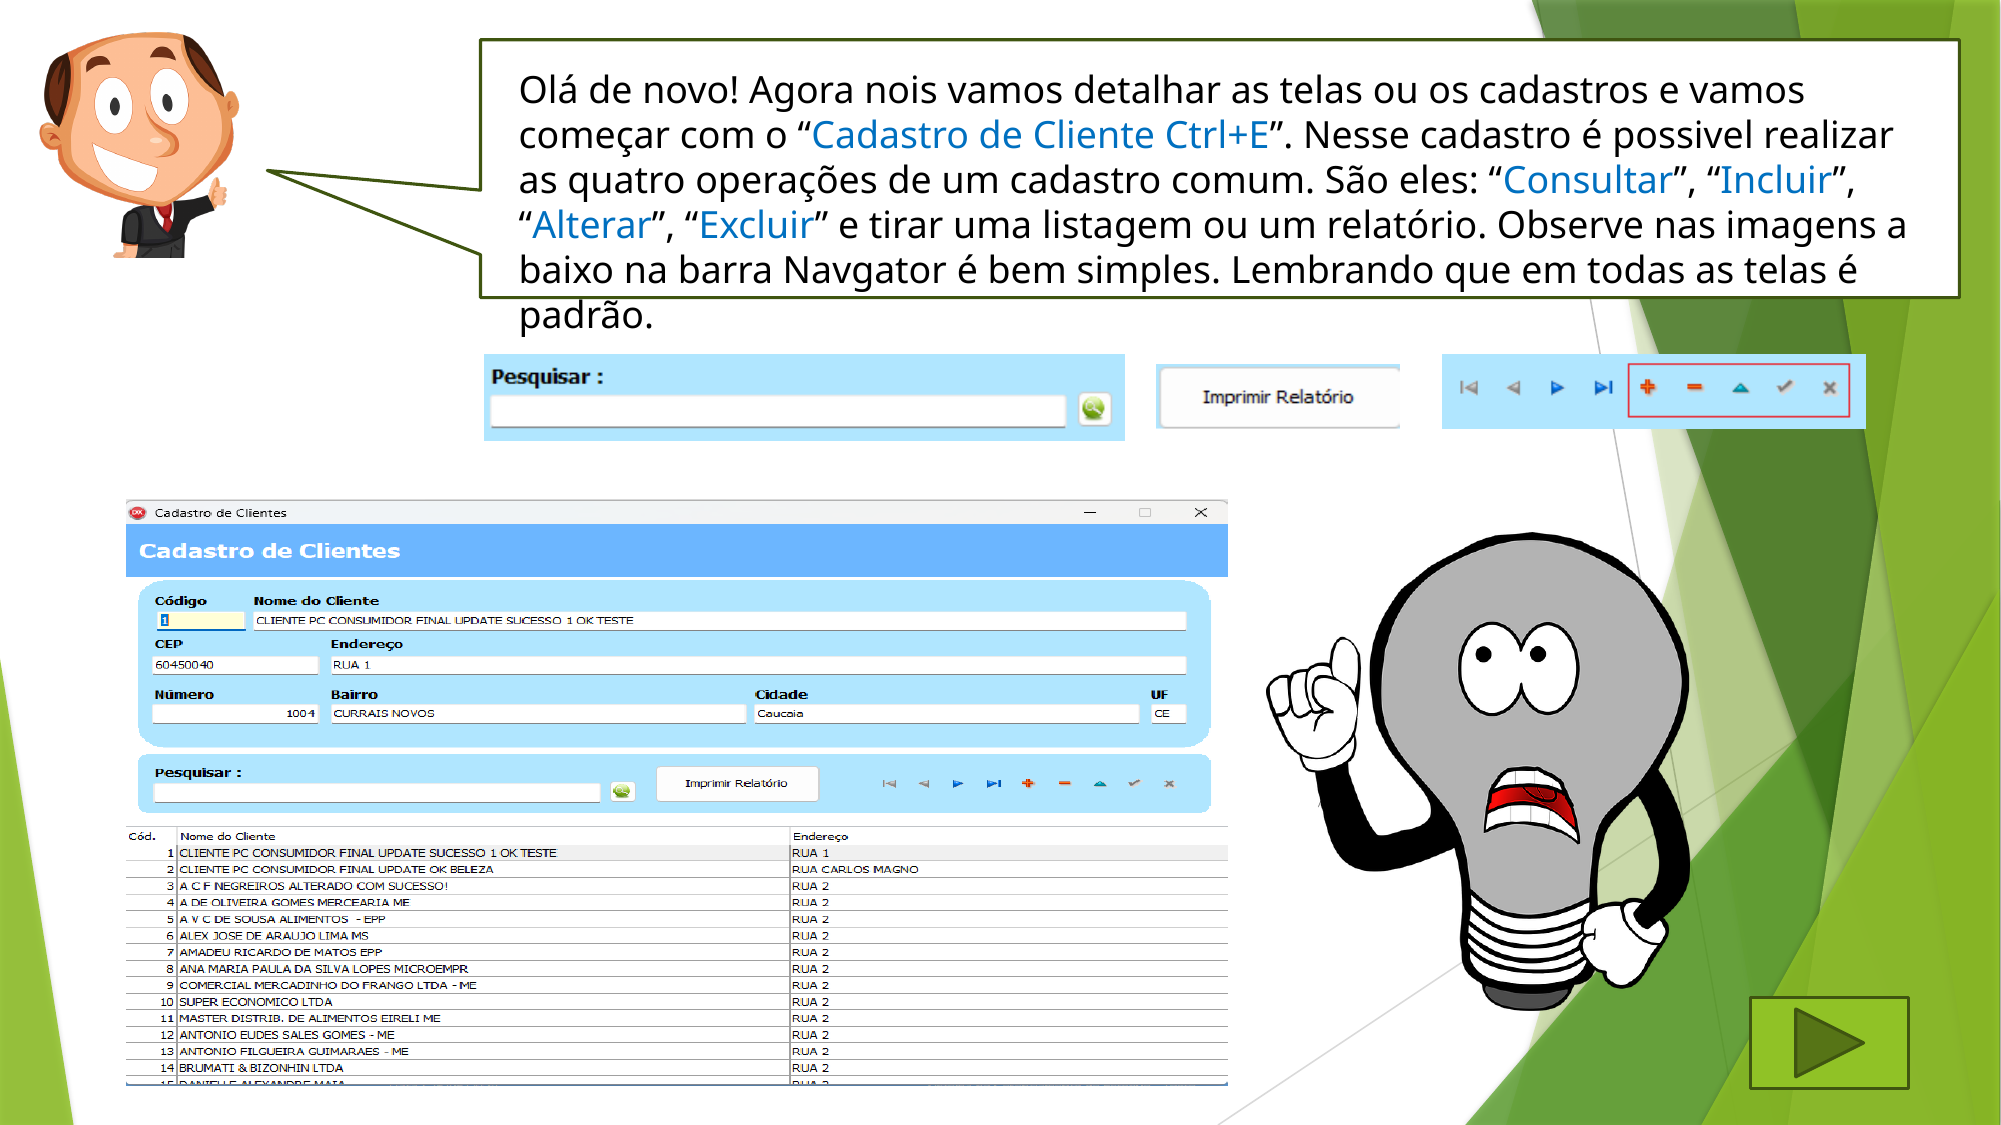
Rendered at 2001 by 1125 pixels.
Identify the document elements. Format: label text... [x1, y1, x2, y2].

picture [1265, 531, 1690, 1012]
text_box [1749, 996, 1910, 1090]
text_box Olá de novo! Agora nois vamos detalhar as telas ou os cadastros e vamos começar com o “Cadastro de Cliente Ctrl+E”. Nesse cadastro é possivel realizar as quatro operações de um cadastro comum. São eles: “Consultar”, “Incluir”, “Alterar”, “Excluir” e tirar uma listagem ou um relatório. Observe nas imagens a baixo na barra Navgator é bem simples. Lembrando que em todas as telas é padrão. [503, 58, 1936, 344]
picture [19, 0, 279, 259]
picture [125, 498, 1229, 1086]
picture [1441, 354, 1867, 429]
picture [483, 354, 1126, 442]
picture [1155, 363, 1400, 432]
text_box [282, 38, 1961, 300]
